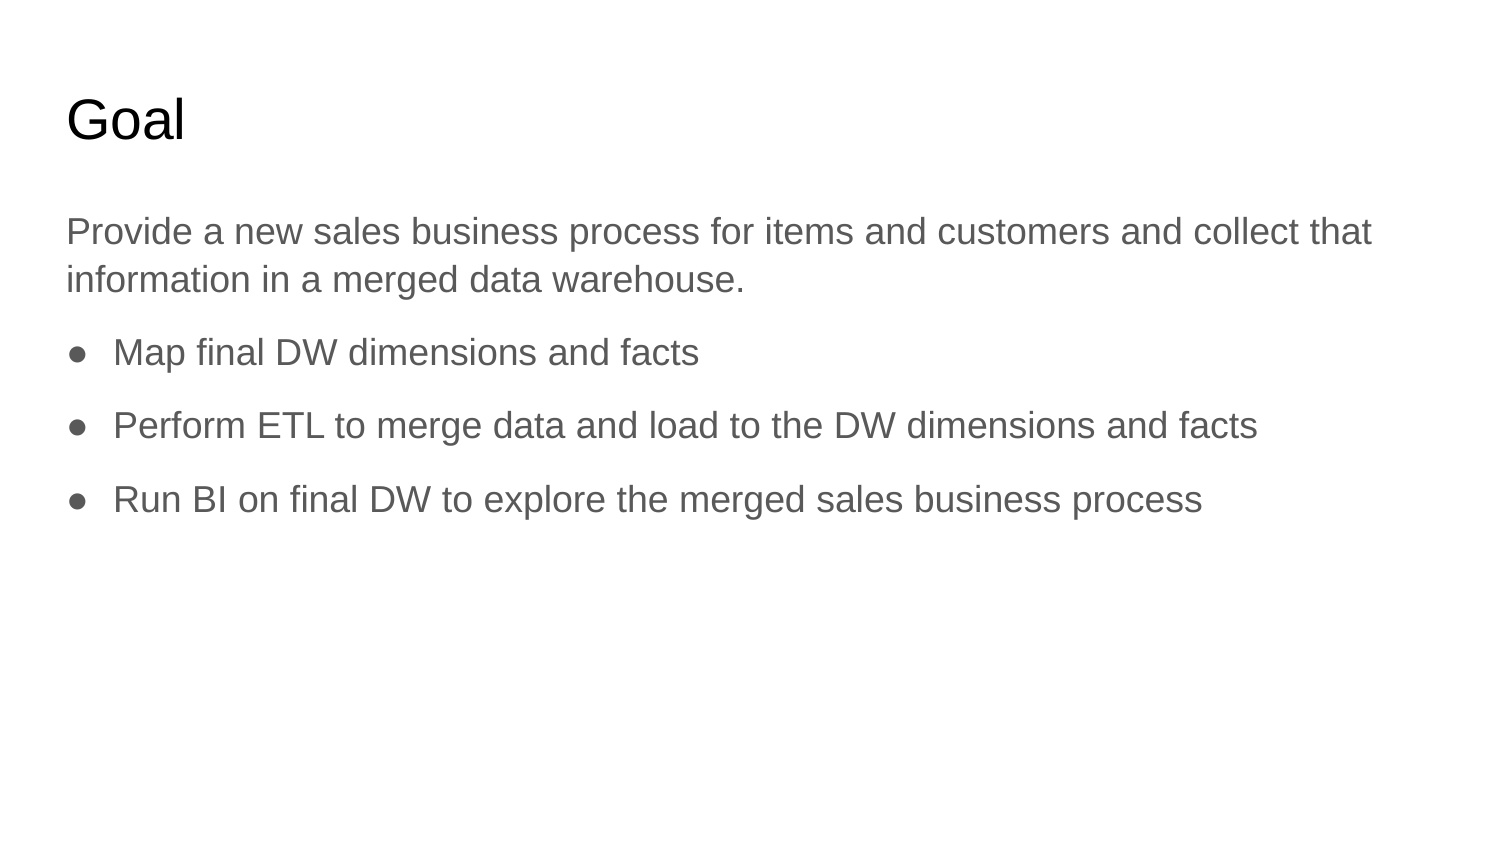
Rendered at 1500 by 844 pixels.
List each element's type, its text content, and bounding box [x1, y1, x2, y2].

list Provide a new sales business process for items and customers and collect that information in a merged data warehouse. Map final DW dimensions and facts Perform ETL to merge data and load to the DW dimensions and facts Run BI on final DW to explore the merged sales business process [51, 189, 1449, 750]
title Goal [51, 72, 1449, 167]
